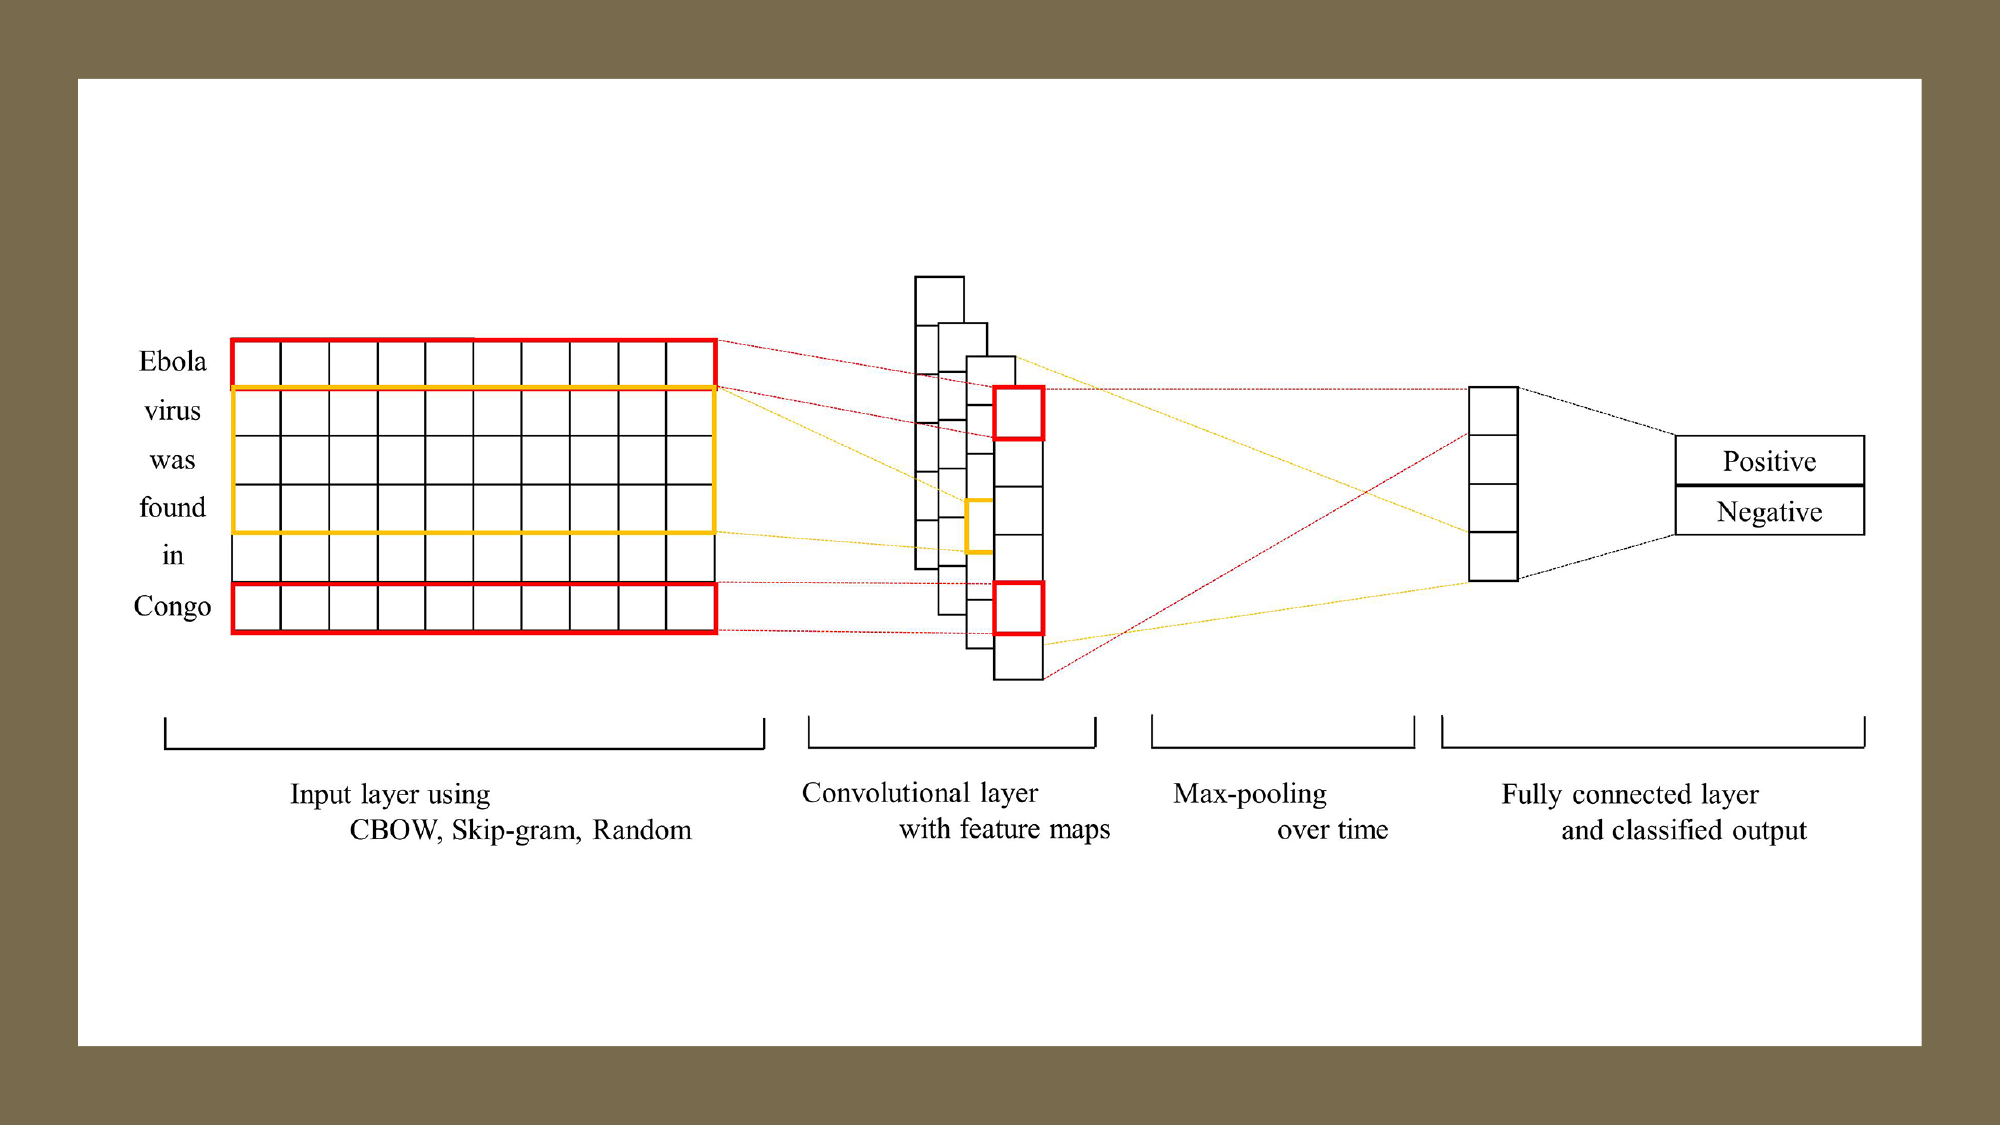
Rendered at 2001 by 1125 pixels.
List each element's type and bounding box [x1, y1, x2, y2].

picture [131, 275, 1869, 850]
text_box [77, 78, 1923, 1047]
text_box [0, 0, 2000, 1125]
